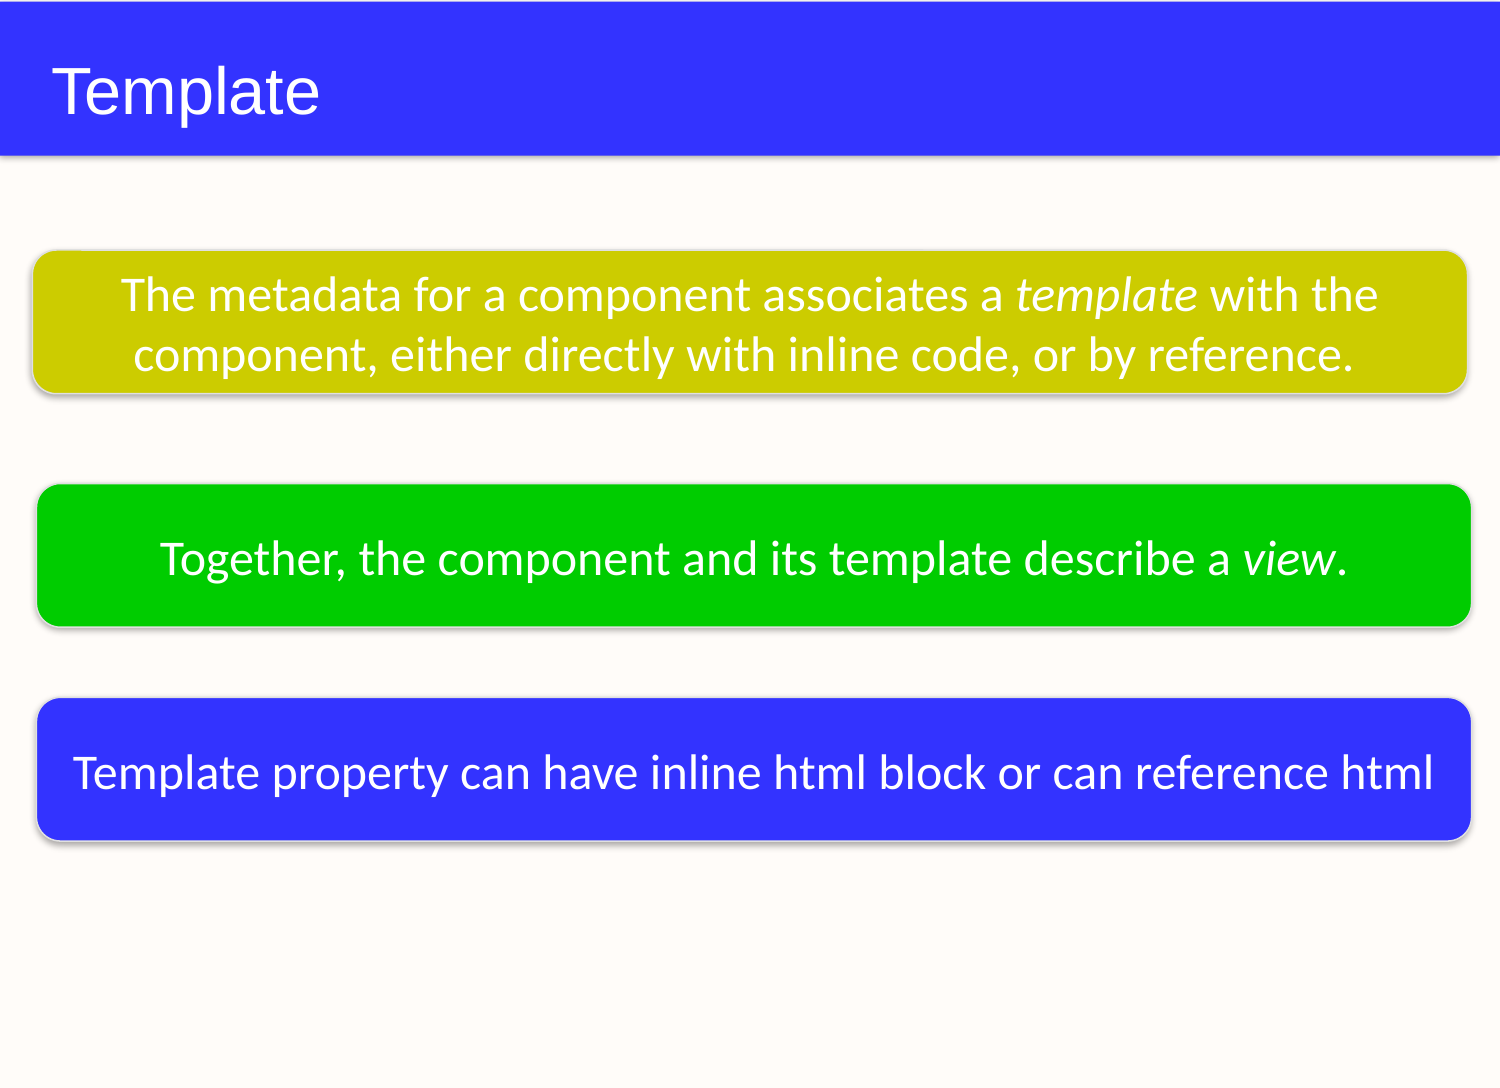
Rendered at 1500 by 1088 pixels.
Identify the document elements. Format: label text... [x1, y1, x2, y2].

text_box Template property can have inline html block or can reference html [35, 696, 1473, 842]
text_box The metadata for a component associates a template with the component, either directly with inline code, or by reference. [31, 249, 1469, 395]
text_box Together, the component and its template describe a view. [35, 482, 1473, 628]
title Template [36, 40, 1472, 131]
